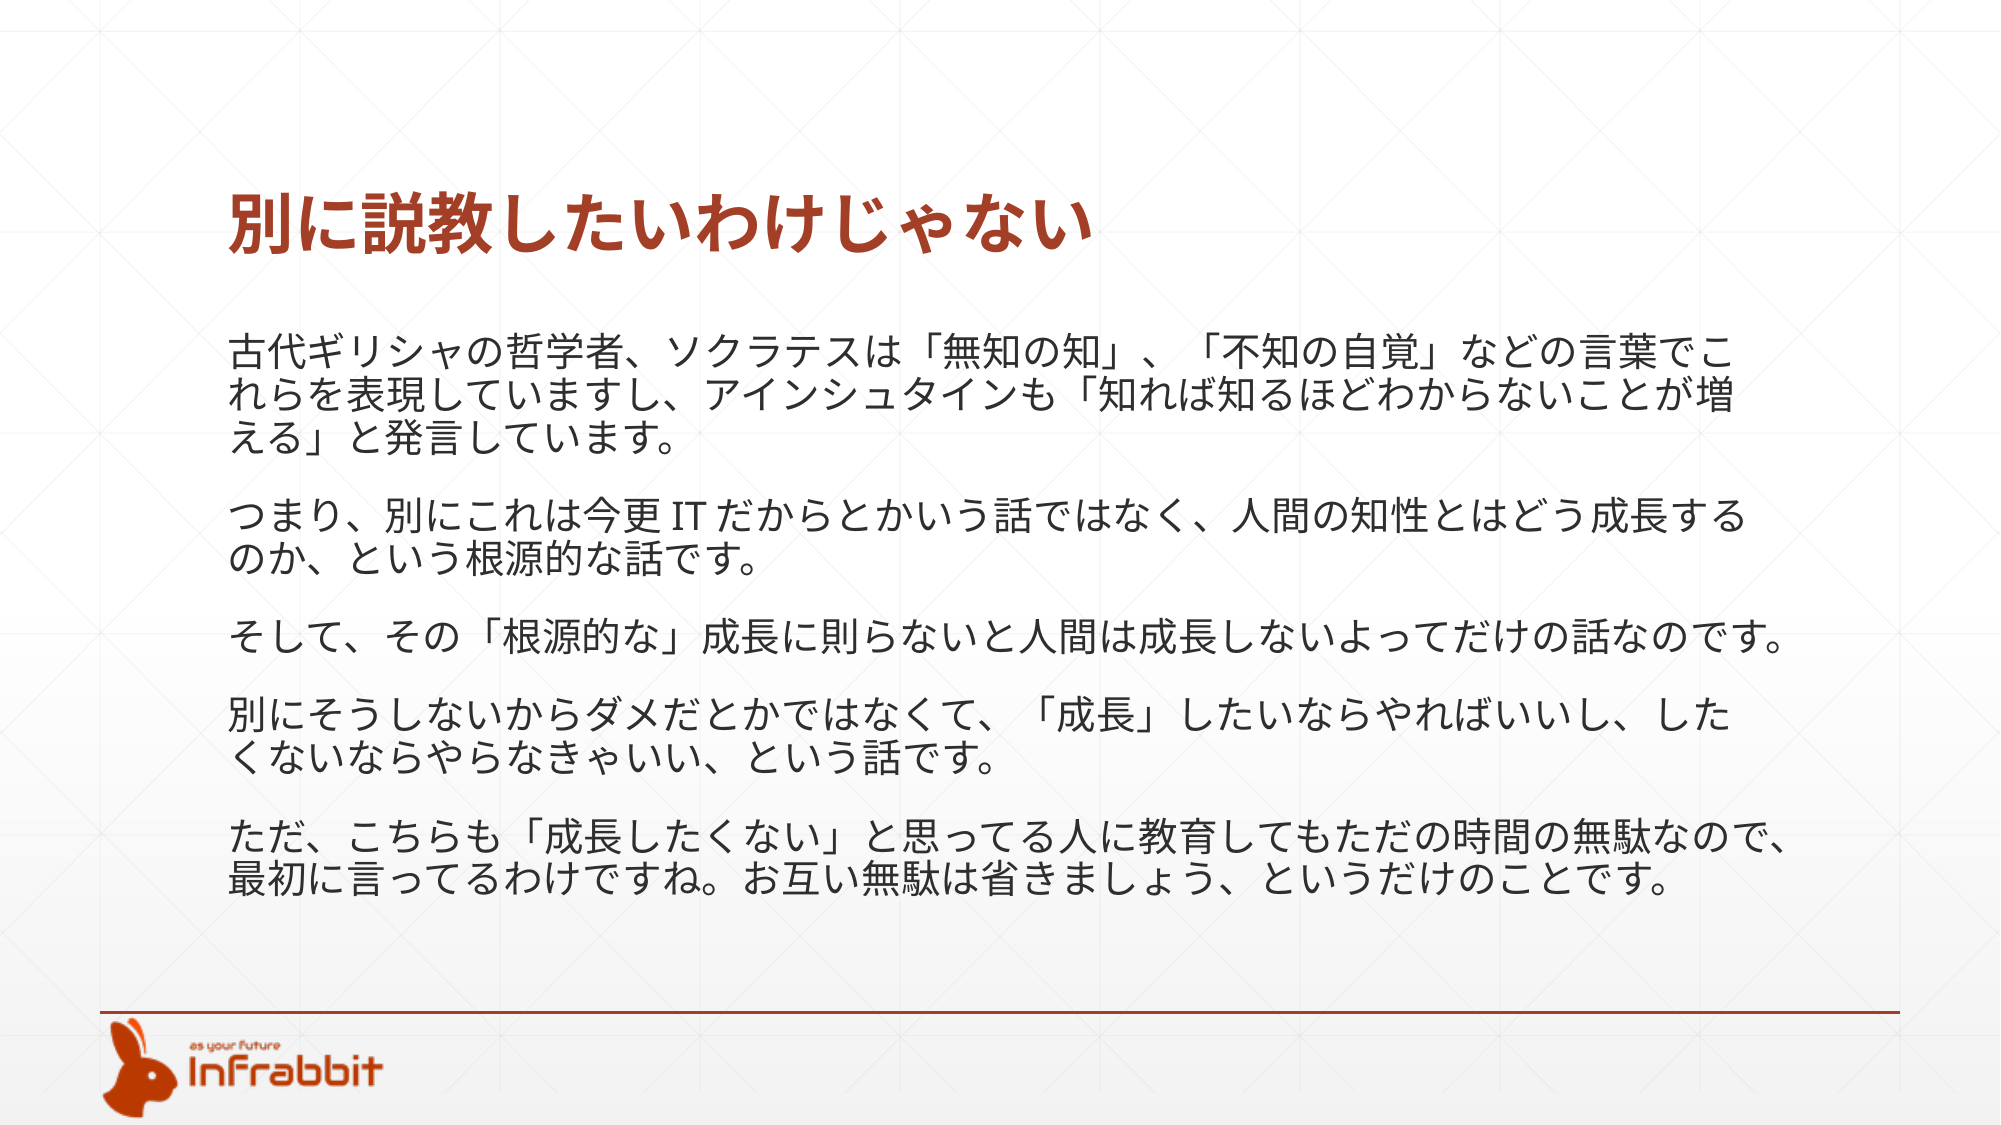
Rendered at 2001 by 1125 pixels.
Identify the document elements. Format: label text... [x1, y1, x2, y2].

title 別に説教したいわけじゃない [212, 82, 1788, 271]
picture [99, 1014, 387, 1122]
list 古代ギリシャの哲学者、ソクラテスは「無知の知」、「不知の自覚」などの言葉でこれらを表現していますし、アインシュタインも「知れば知るほどわからないことが増える」と発言しています。 つまり、別にこれは今更ITだからとかいう話ではなく、人間の知性とはどう成長するのか、という根源的な話です。 そして、その「根源的な」成長に則らないと人間は成長しないよってだけの話なのです。 別にそうしないからダメだとかではなくて、「成長」したいならやればいいし、したくないならやらなきゃいい、という話です。 ただ、こちらも「成長したくない」と思ってる人に教育してもただの時間の無駄なので、最初に言ってるわけですね。お互い無駄は省きましょう、というだけのことです。 [212, 324, 1788, 950]
